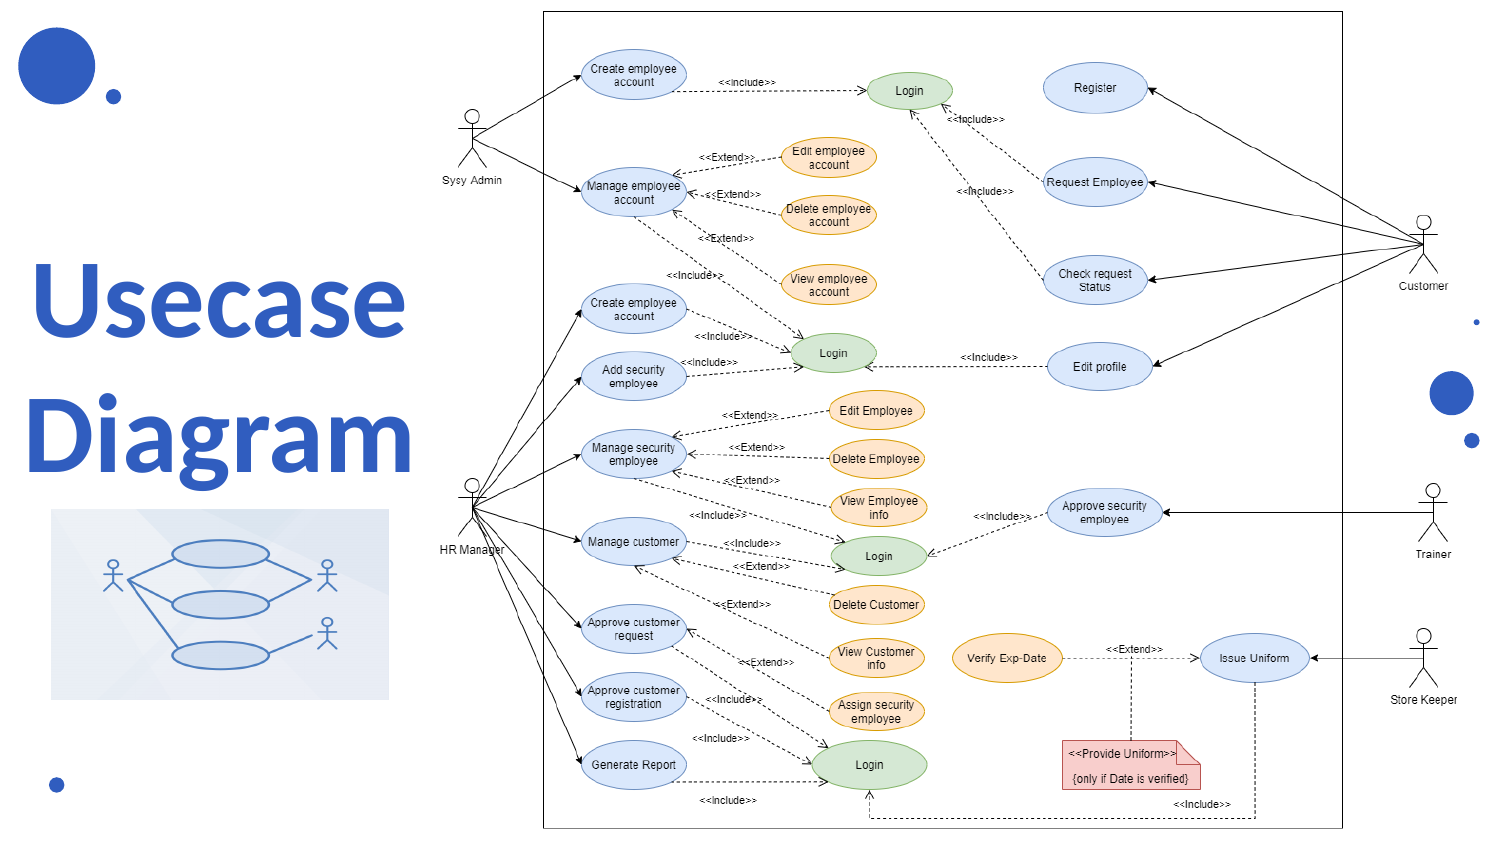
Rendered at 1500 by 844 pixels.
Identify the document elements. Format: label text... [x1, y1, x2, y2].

picture [439, 11, 1457, 829]
picture [50, 509, 389, 700]
title Usecase Diagram [0, 0, 440, 844]
